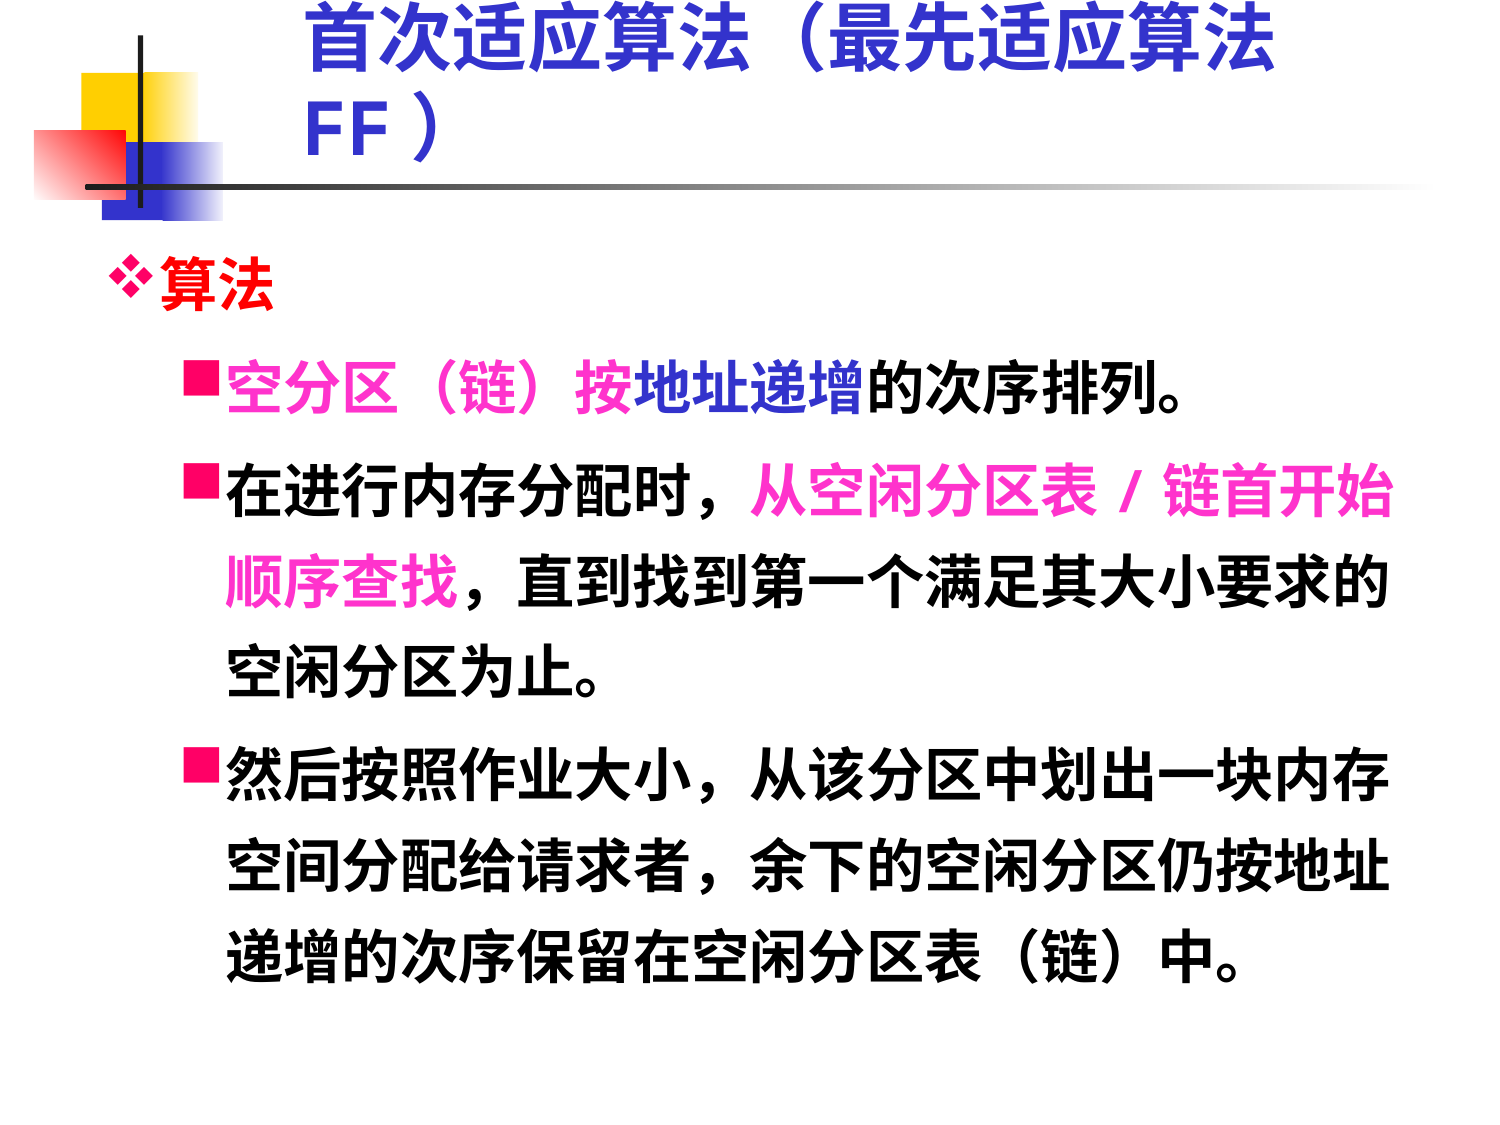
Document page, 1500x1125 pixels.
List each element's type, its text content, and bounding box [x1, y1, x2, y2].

title 首次适应算法（最先适应算法FF） [287, 89, 1460, 178]
list 算法 空分区（链）按地址递增的次序排列。 在进行内存分配时，从空闲分区表/链首开始顺序查找，直到找到第一个满足其大小要求的空闲分区为止。 然后按照作业大小，从该分区中划出一块内存空间分配给请求者，余下的空闲分区仍按地址递增的次序保留在空闲分区表（链）中。 [88, 219, 1436, 1071]
